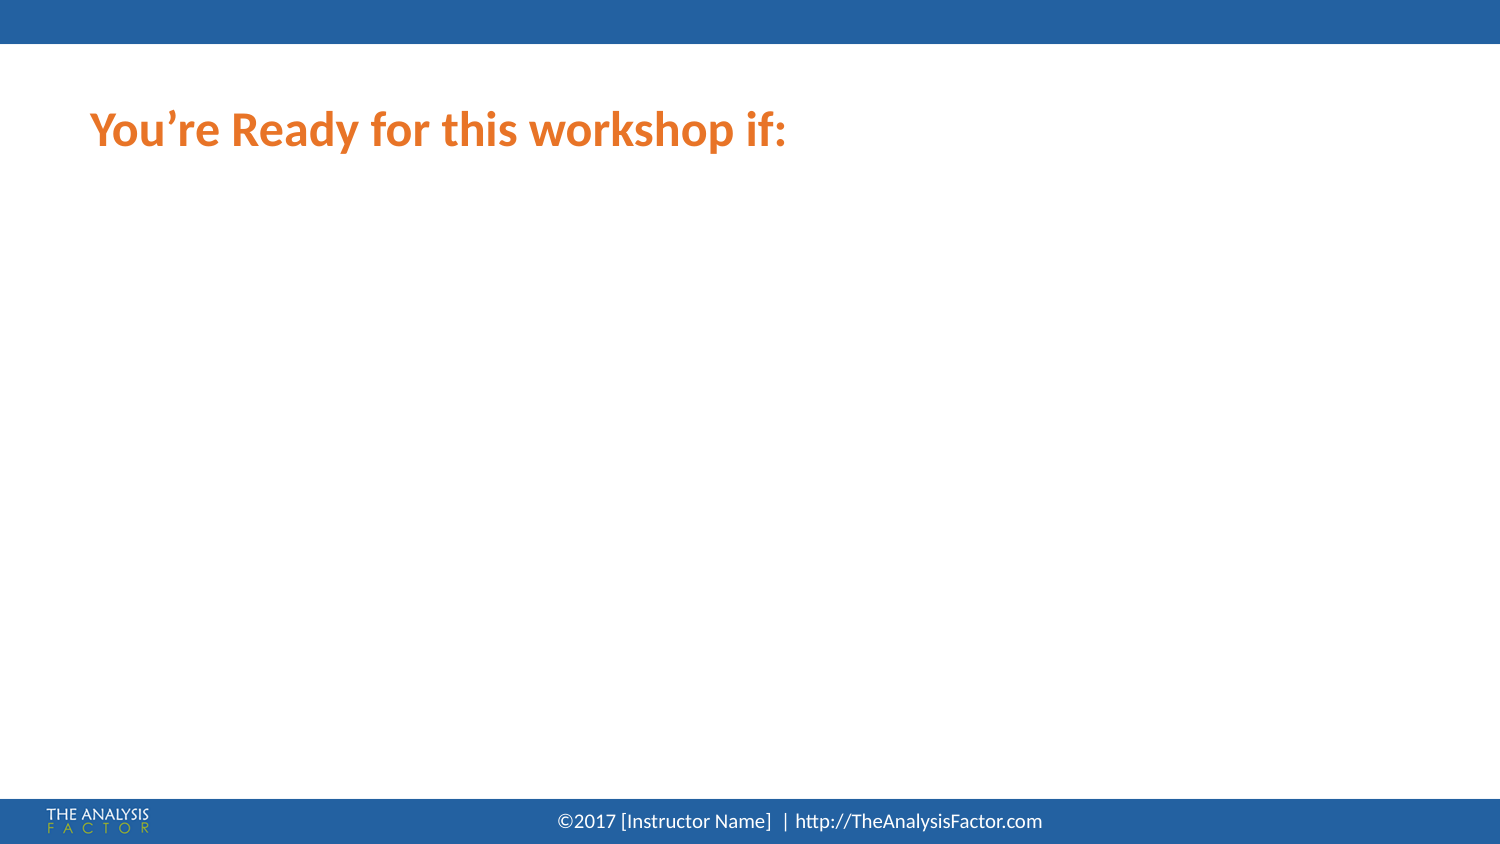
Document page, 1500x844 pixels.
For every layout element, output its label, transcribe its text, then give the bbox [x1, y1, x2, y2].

footer ©2017 [Instructor Name] | http://TheAnalysisFactor.com [437, 806, 1163, 835]
picture [0, 0, 1500, 844]
title You’re Ready for this workshop if: [75, 84, 1425, 169]
